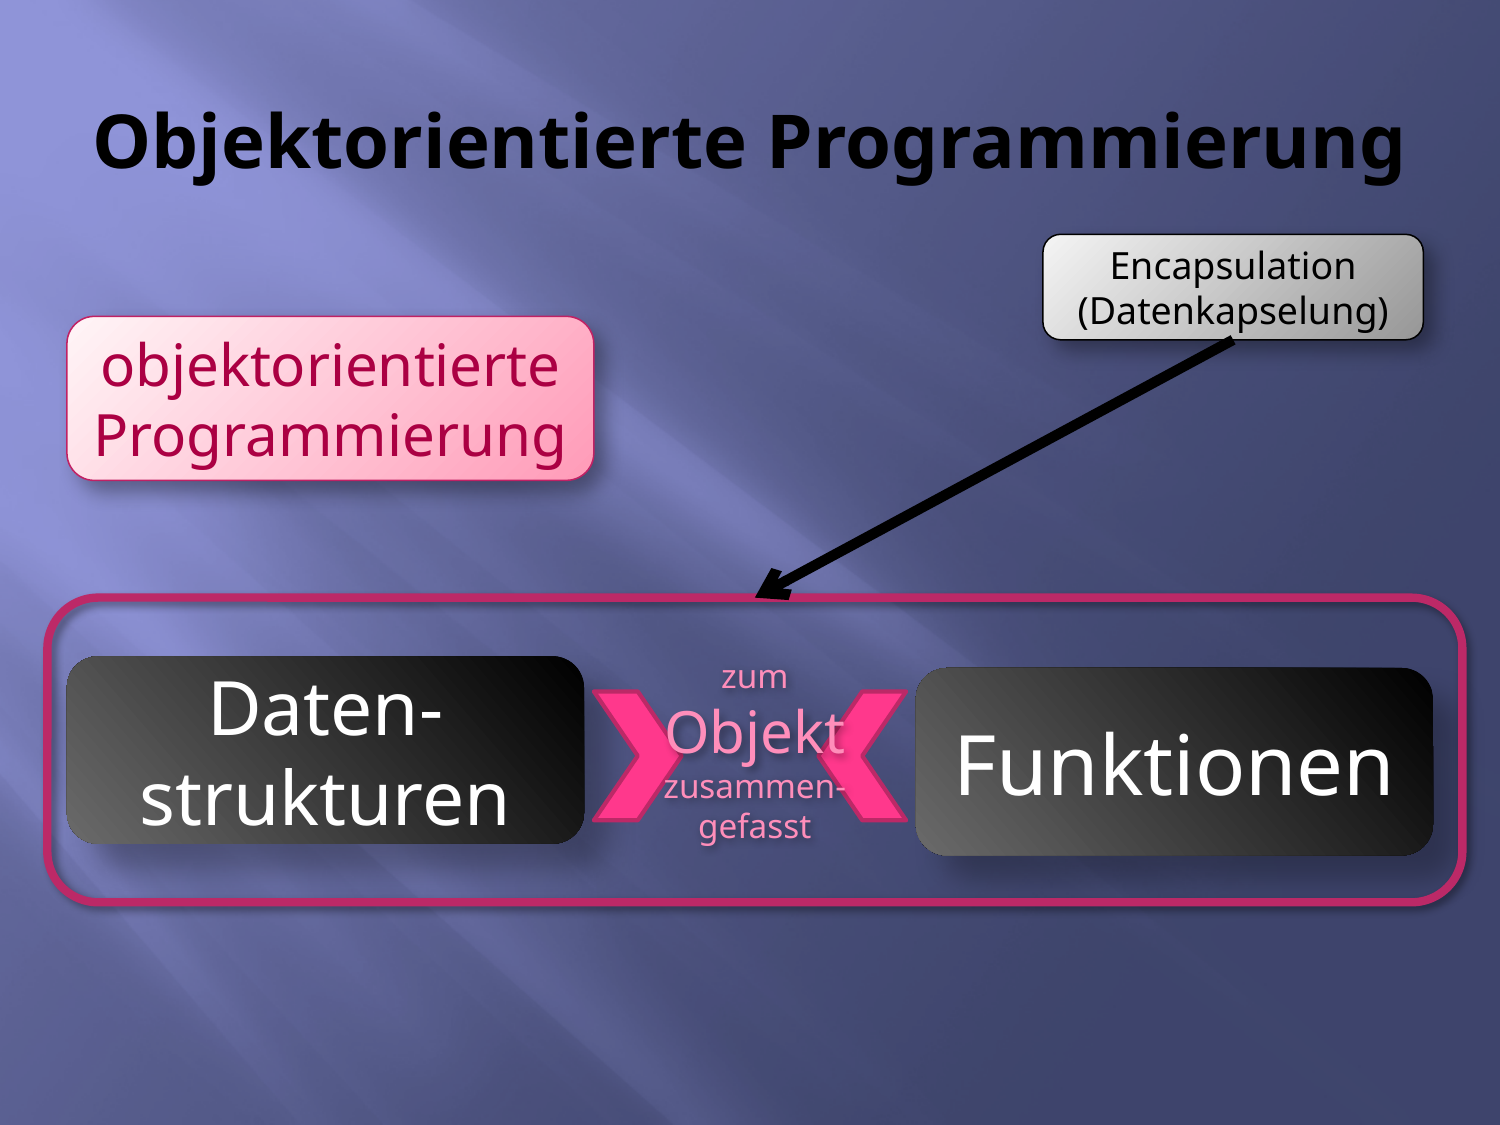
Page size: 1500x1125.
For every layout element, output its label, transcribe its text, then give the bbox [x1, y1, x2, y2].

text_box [864, 229, 1124, 709]
text_box objektorientierte Programmierung [66, 315, 595, 482]
title Objektorientierte Programmierung [75, 45, 1425, 233]
text_box zum Objekt zusammen- gefasst [45, 595, 1465, 905]
text_box Encapsulation (Datenkapselung) [1124, 233, 1425, 341]
